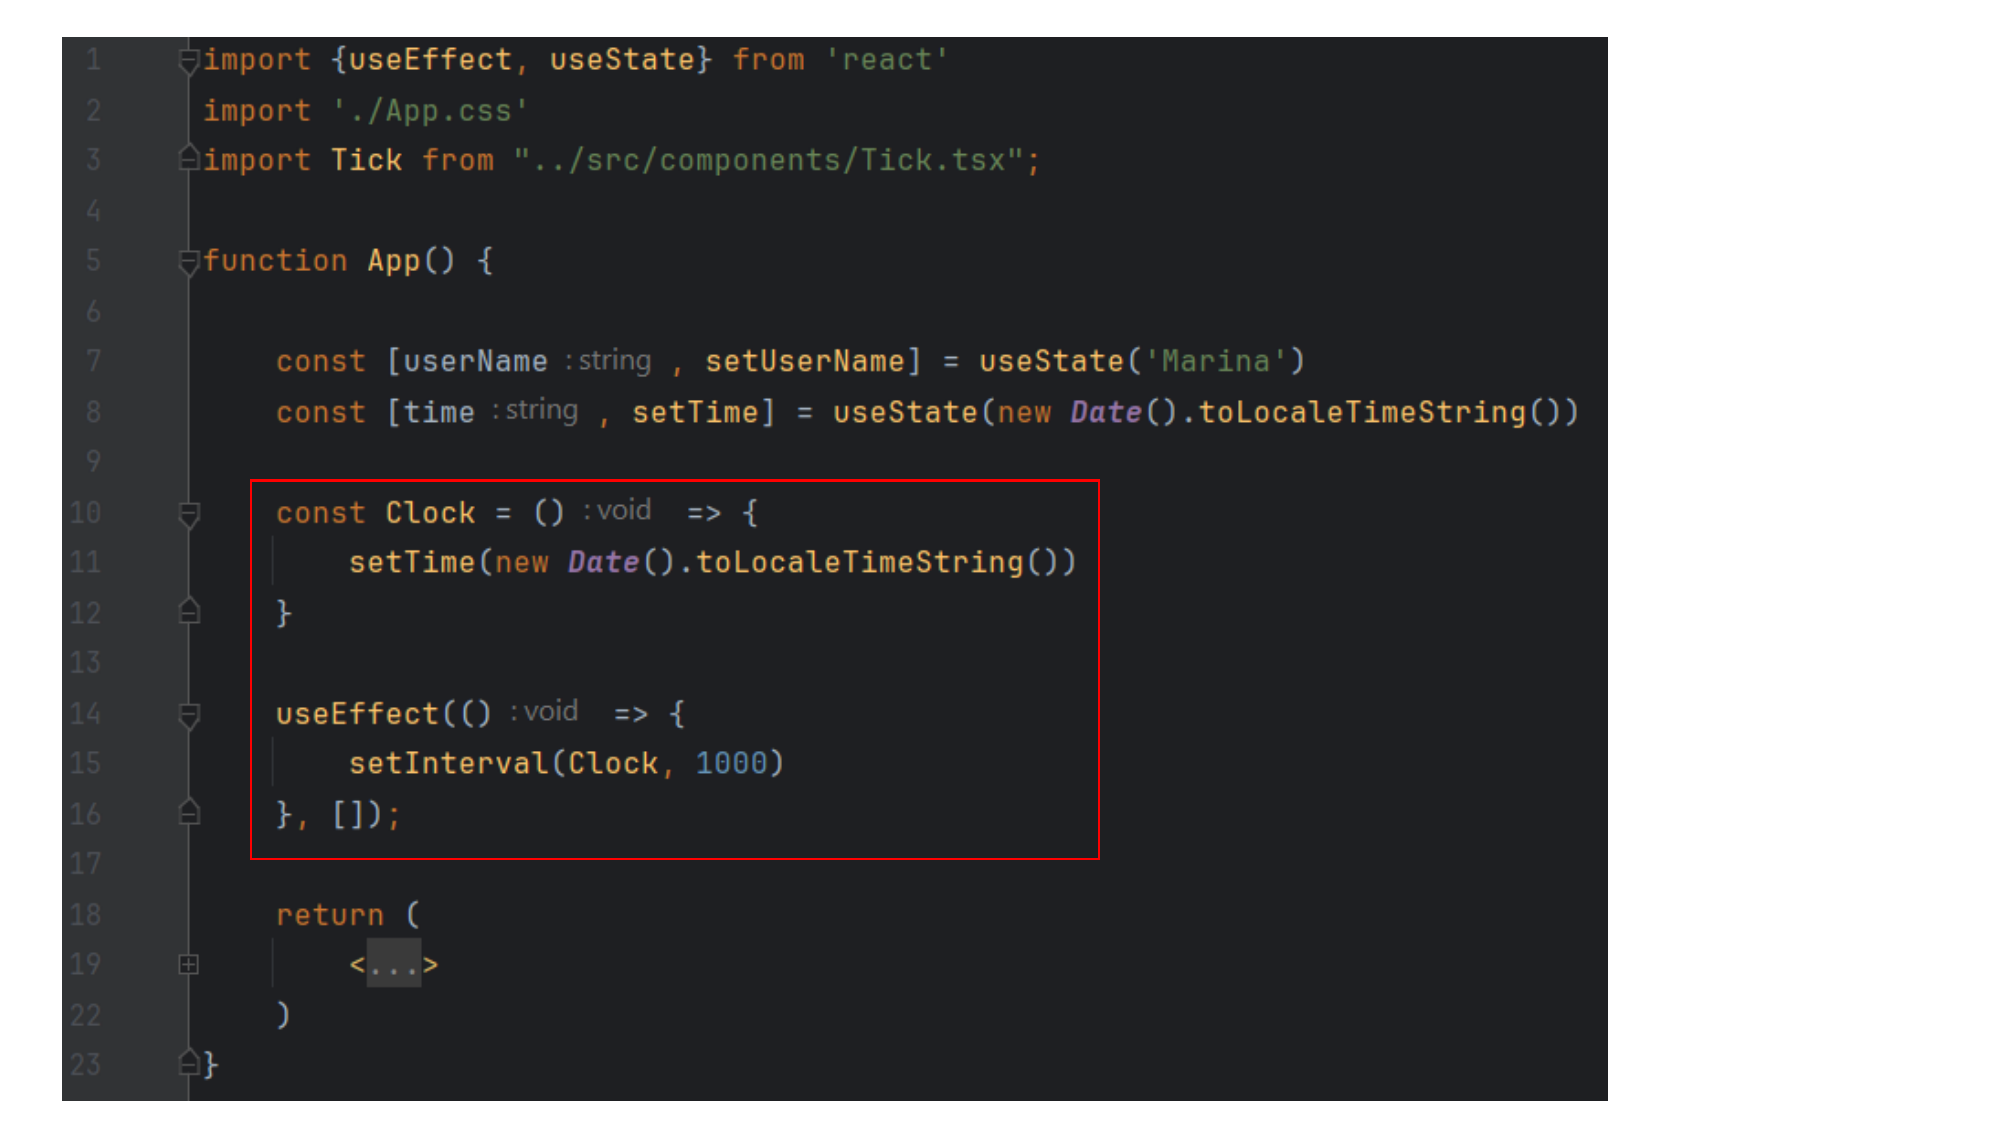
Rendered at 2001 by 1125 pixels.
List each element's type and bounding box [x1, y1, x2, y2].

picture [62, 37, 1608, 1101]
